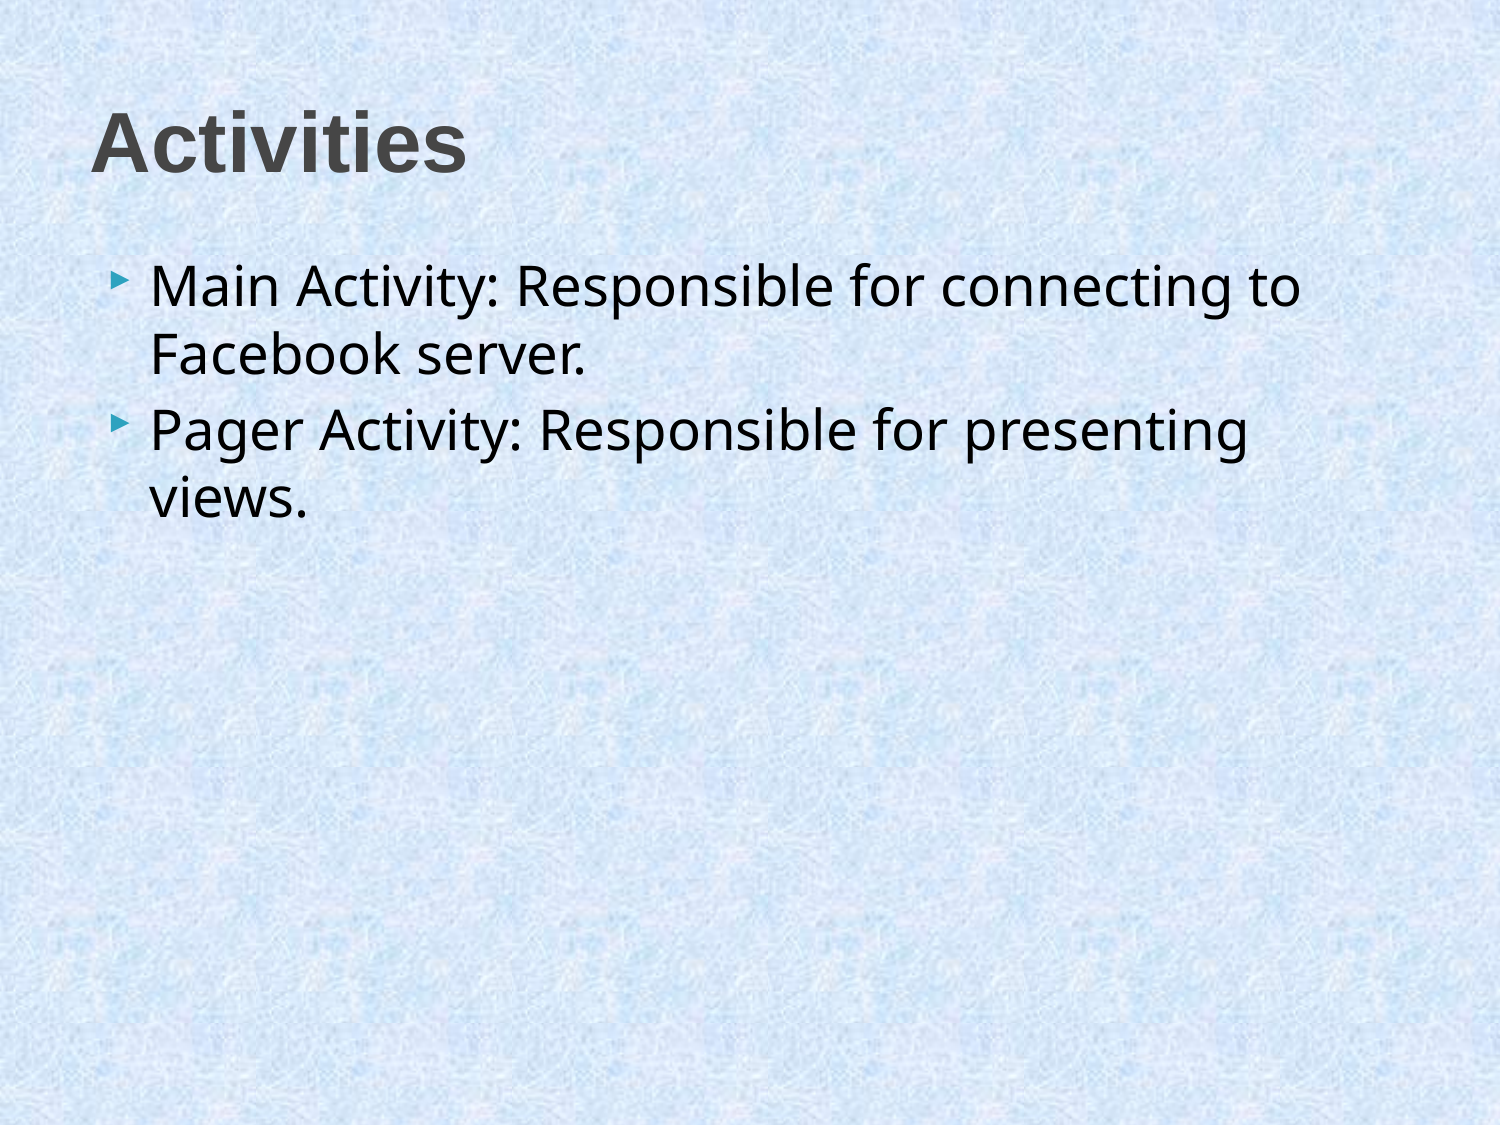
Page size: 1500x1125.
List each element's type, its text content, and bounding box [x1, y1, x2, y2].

picture [0, 0, 1500, 1125]
title Activities [75, 45, 1425, 233]
list Main Activity: Responsible for connecting to Facebook server. Pager Activity: Responsible for presenting views. [75, 243, 1425, 986]
